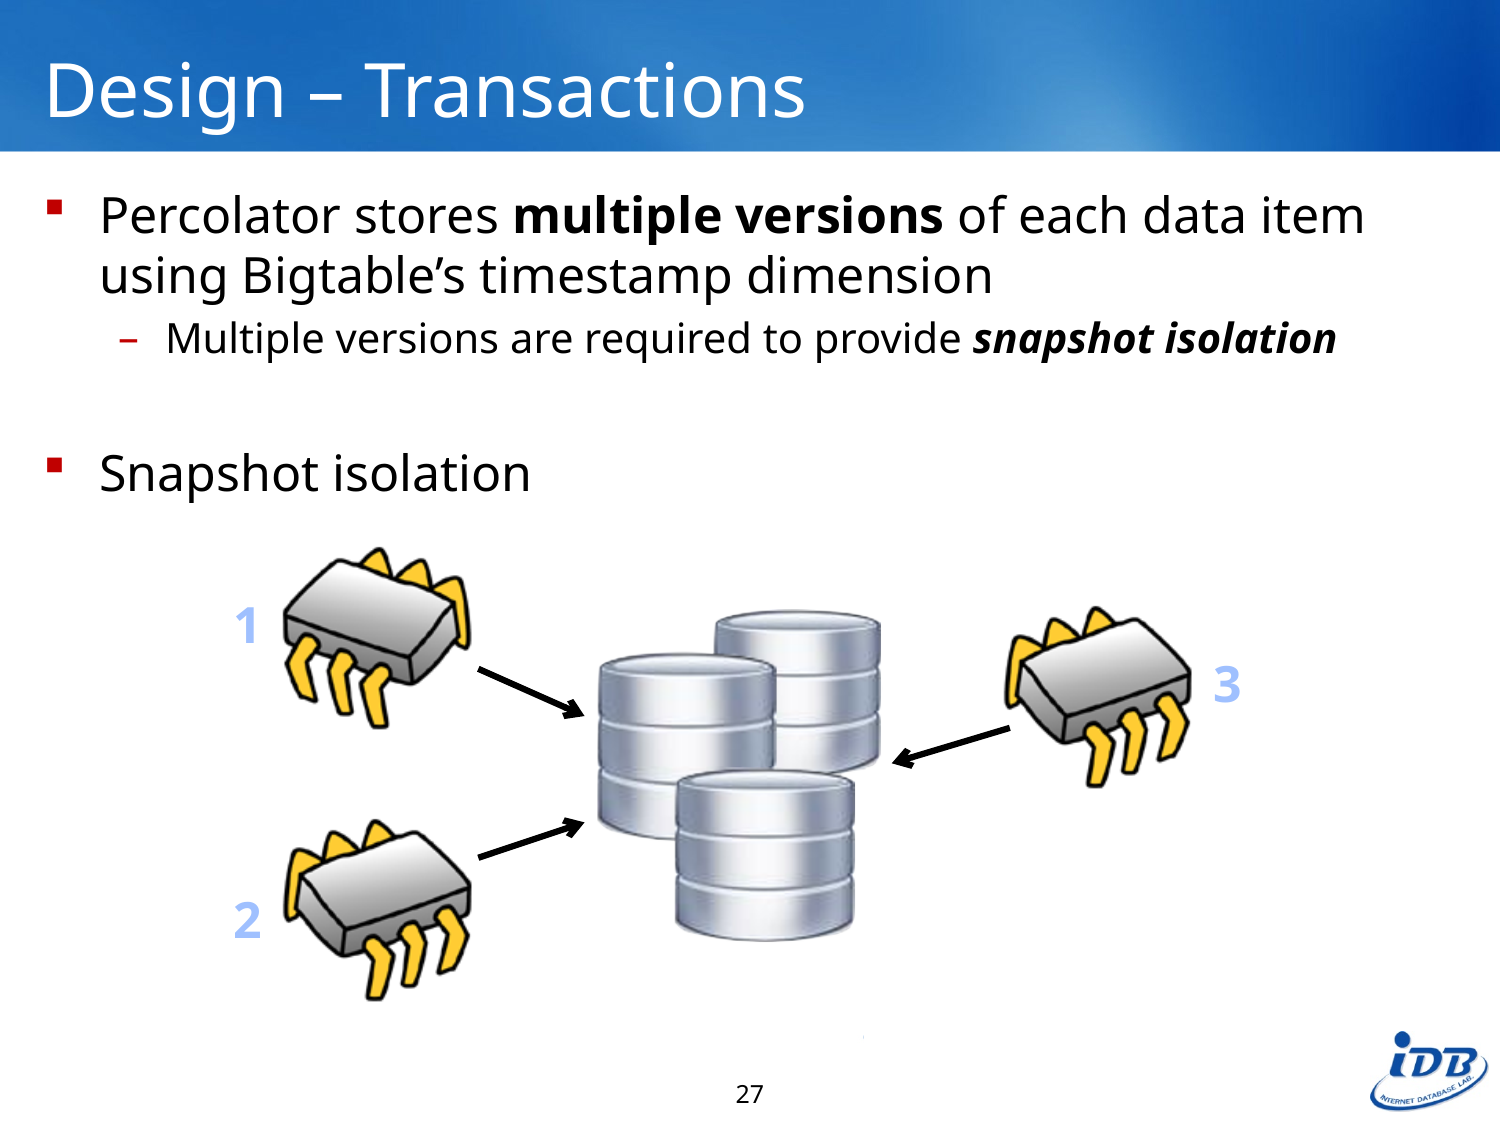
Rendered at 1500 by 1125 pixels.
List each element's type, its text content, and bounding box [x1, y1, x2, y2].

text_box 2 [218, 881, 272, 957]
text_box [891, 727, 1010, 764]
list Percolator stores multiple versions of each data item using Bigtable’s timestamp dimension Multiple versions are required to provide snapshot isolation Snapshot isolation [28, 175, 1472, 1067]
slide_number 27 [697, 1078, 803, 1114]
title Design – Transactions [28, 23, 1472, 153]
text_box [477, 822, 585, 858]
text_box 3 [1204, 645, 1258, 720]
picture [0, 0, 1500, 1125]
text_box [477, 668, 585, 717]
text_box 1 [218, 586, 272, 661]
